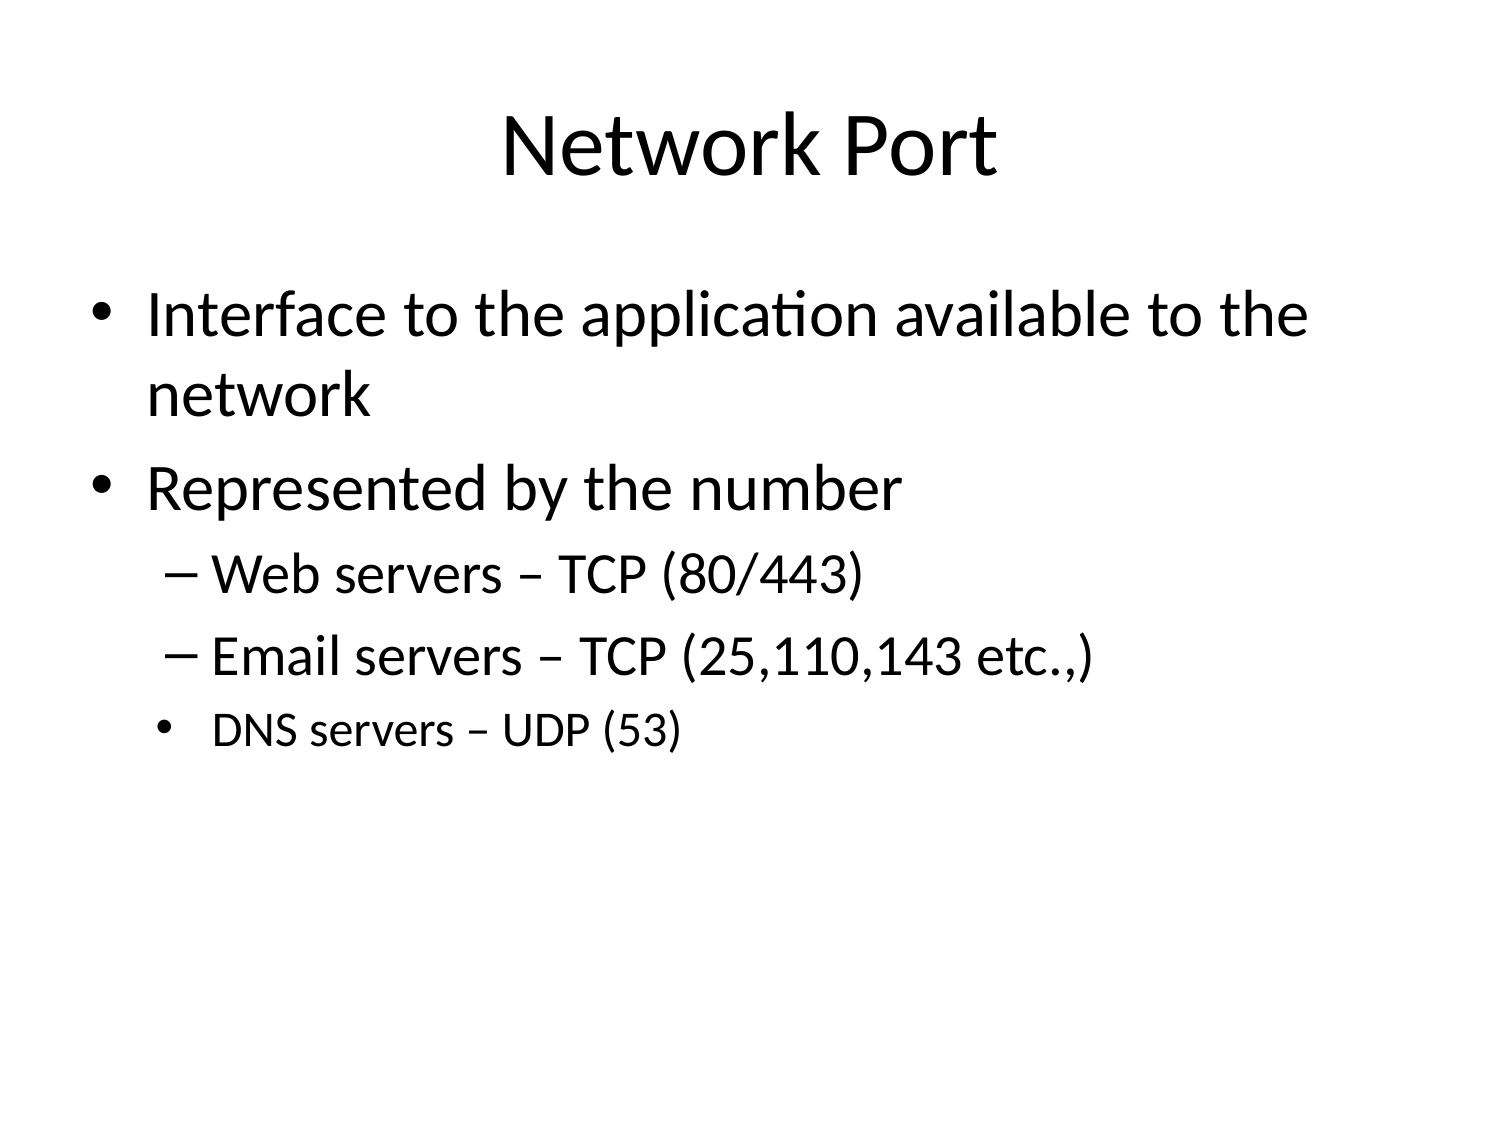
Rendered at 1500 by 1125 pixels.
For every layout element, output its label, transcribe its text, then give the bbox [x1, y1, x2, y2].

list Interface to the application available to the network Represented by the number Web servers – TCP (80/443) Email servers – TCP (25,110,143 etc.,) DNS servers – UDP (53) [75, 262, 1425, 1005]
title Network Port [75, 45, 1425, 233]
